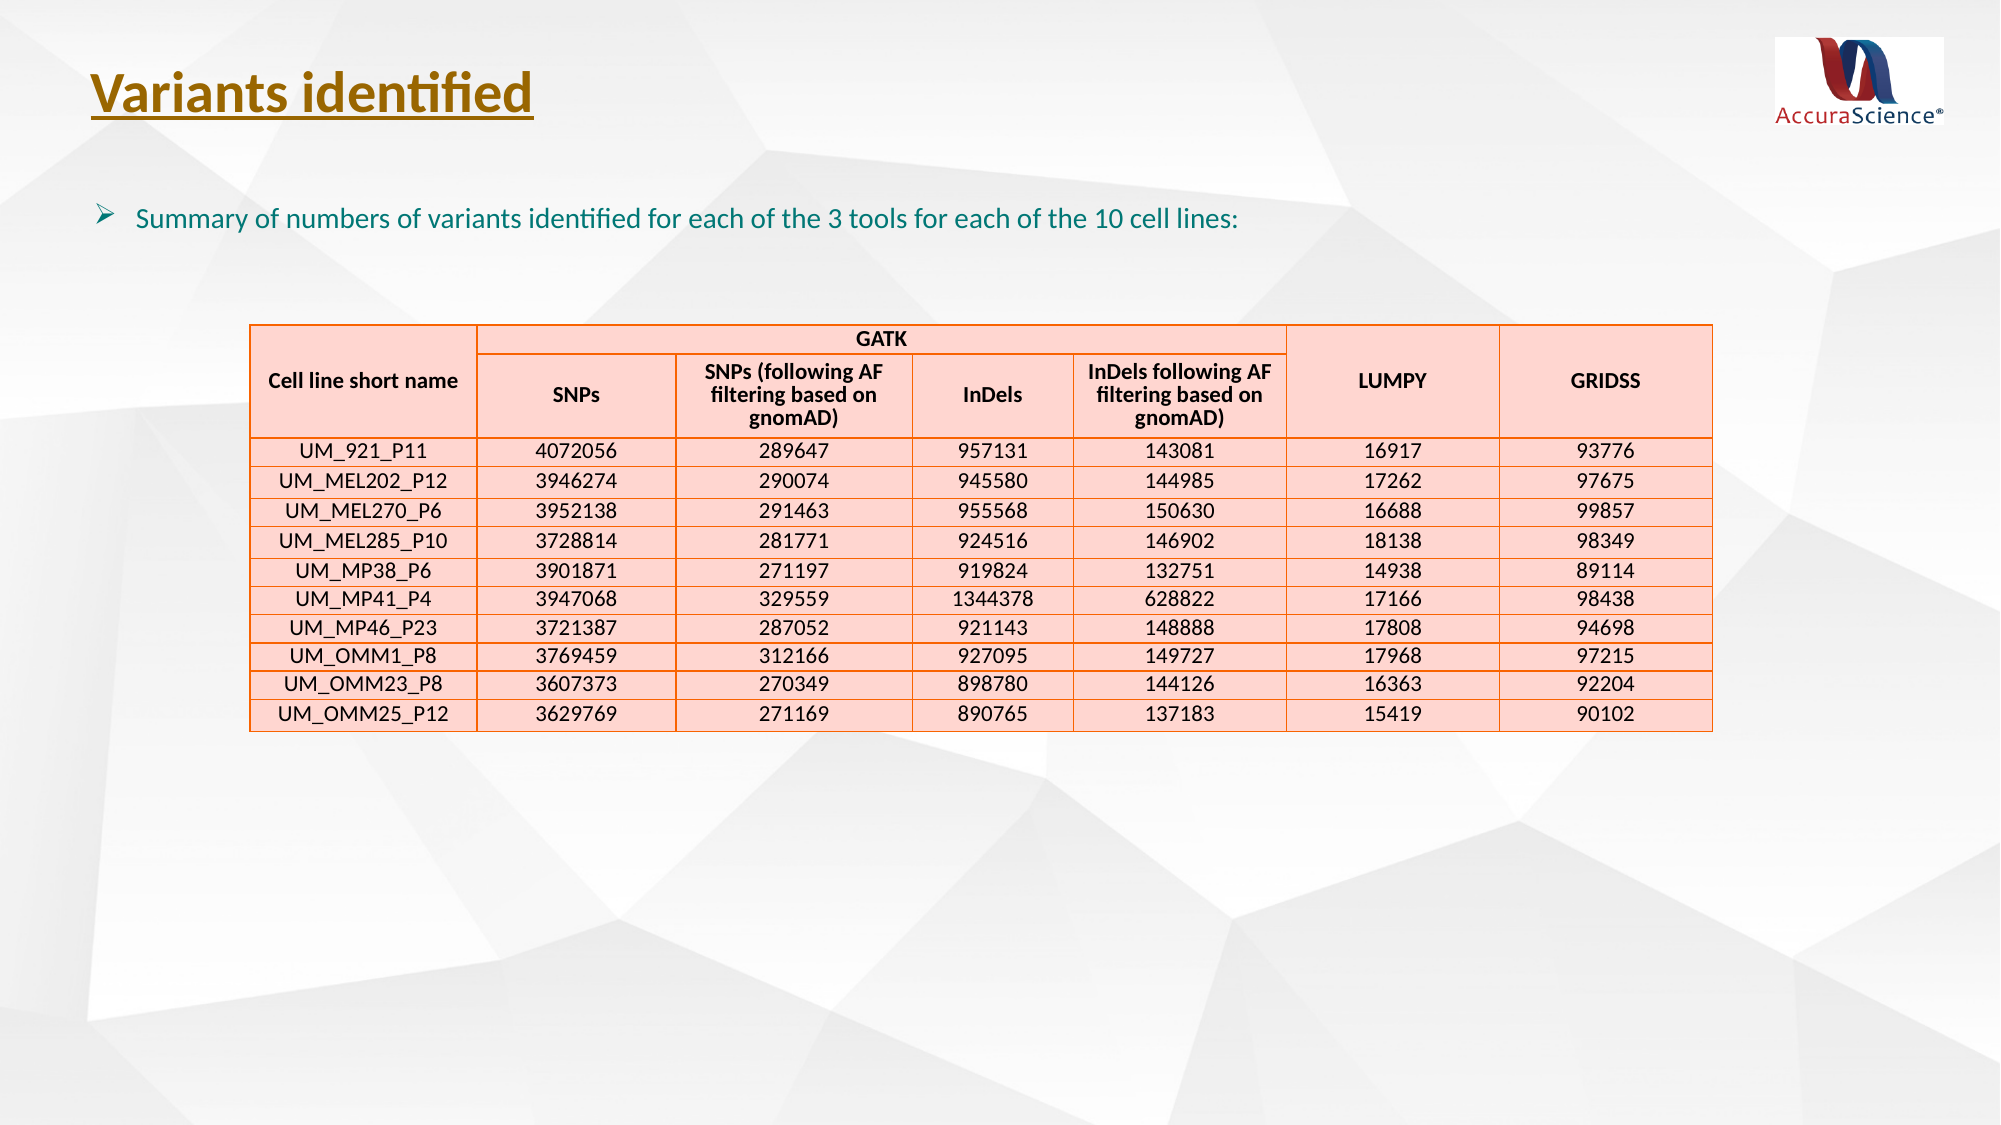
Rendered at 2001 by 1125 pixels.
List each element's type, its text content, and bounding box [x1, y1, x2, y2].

table_cell 144126 [1074, 672, 1286, 699]
table_cell 132751 [1074, 559, 1286, 586]
table_cell 93776 [1500, 439, 1712, 466]
table_cell 99857 [1500, 499, 1712, 526]
table_cell 890765 [913, 700, 1073, 731]
table_cell 17968 [1287, 644, 1499, 670]
table_cell 1344378 [913, 587, 1073, 614]
table_cell 144985 [1074, 467, 1286, 498]
table_cell 271169 [677, 700, 912, 731]
table_cell 287052 [677, 615, 912, 642]
table_cell 281771 [677, 527, 912, 558]
table_header GATK [478, 326, 1286, 353]
table_cell 291463 [677, 499, 912, 526]
table_cell 945580 [913, 467, 1073, 498]
table_cell UM_MEL270_P6 [251, 499, 476, 526]
table_cell 150630 [1074, 499, 1286, 526]
table_cell 3629769 [478, 700, 675, 731]
table_cell 628822 [1074, 587, 1286, 614]
table_cell 898780 [913, 672, 1073, 699]
table_cell 3769459 [478, 644, 675, 670]
table_cell UM_921_P11 [251, 439, 476, 466]
table_cell 137183 [1074, 700, 1286, 731]
table_cell 919824 [913, 559, 1073, 586]
table_cell 289647 [677, 439, 912, 466]
table_cell 3946274 [478, 467, 675, 498]
table_cell 924516 [913, 527, 1073, 558]
text_box Variants identified [75, 46, 1513, 141]
table_cell 94698 [1500, 615, 1712, 642]
table_cell 18138 [1287, 527, 1499, 558]
table_cell 17808 [1287, 615, 1499, 642]
table_header GRIDSS [1500, 326, 1712, 437]
table_cell 329559 [677, 587, 912, 614]
table_cell InDels following AF filtering based on gnomAD) [1074, 355, 1286, 437]
table_cell UM_OMM25_P12 [251, 700, 476, 731]
table_cell UM_MP46_P23 [251, 615, 476, 642]
table_cell 98438 [1500, 587, 1712, 614]
table_cell UM_MEL285_P10 [251, 527, 476, 558]
table_header LUMPY [1287, 326, 1499, 437]
table_cell 3901871 [478, 559, 675, 586]
table_cell 149727 [1074, 644, 1286, 670]
table_cell 3952138 [478, 499, 675, 526]
table_cell 14938 [1287, 559, 1499, 586]
table_cell InDels [913, 355, 1073, 437]
table_cell 148888 [1074, 615, 1286, 642]
table_cell 89114 [1500, 559, 1712, 586]
table_cell 927095 [913, 644, 1073, 670]
table_cell SNPs [478, 355, 675, 437]
table_cell 97215 [1500, 644, 1712, 670]
text_box Summary of numbers of variants identified for each of the 3 tools for each of the 10 cell lines: [79, 174, 1913, 917]
table_cell 16917 [1287, 439, 1499, 466]
table_cell 143081 [1074, 439, 1286, 466]
table_cell UM_OMM23_P8 [251, 672, 476, 699]
table_cell 92204 [1500, 672, 1712, 699]
table_cell 17262 [1287, 467, 1499, 498]
table_cell UM_OMM1_P8 [251, 644, 476, 670]
table_cell 17166 [1287, 587, 1499, 614]
table_cell 90102 [1500, 700, 1712, 731]
table_cell 98349 [1500, 527, 1712, 558]
table_cell SNPs (following AF filtering based on gnomAD) [677, 355, 912, 437]
table_cell 3728814 [478, 527, 675, 558]
table_cell 955568 [913, 499, 1073, 526]
table_header Cell line short name [251, 326, 476, 437]
table_cell 921143 [913, 615, 1073, 642]
table_cell 15419 [1287, 700, 1499, 731]
table_cell 16688 [1287, 499, 1499, 526]
table_cell UM_MP41_P4 [251, 587, 476, 614]
table_cell 270349 [677, 672, 912, 699]
table_cell 3947068 [478, 587, 675, 614]
table_cell UM_MP38_P6 [251, 559, 476, 586]
table_cell 290074 [677, 467, 912, 498]
table_cell 3607373 [478, 672, 675, 699]
table_cell 97675 [1500, 467, 1712, 498]
table_cell UM_MEL202_P12 [251, 467, 476, 498]
table_cell 271197 [677, 559, 912, 586]
table_cell 4072056 [478, 439, 675, 466]
table_cell 957131 [913, 439, 1073, 466]
table_cell 16363 [1287, 672, 1499, 699]
table_cell 146902 [1074, 527, 1286, 558]
table_cell 312166 [677, 644, 912, 670]
picture [0, 0, 2000, 1125]
table_cell 3721387 [478, 615, 675, 642]
